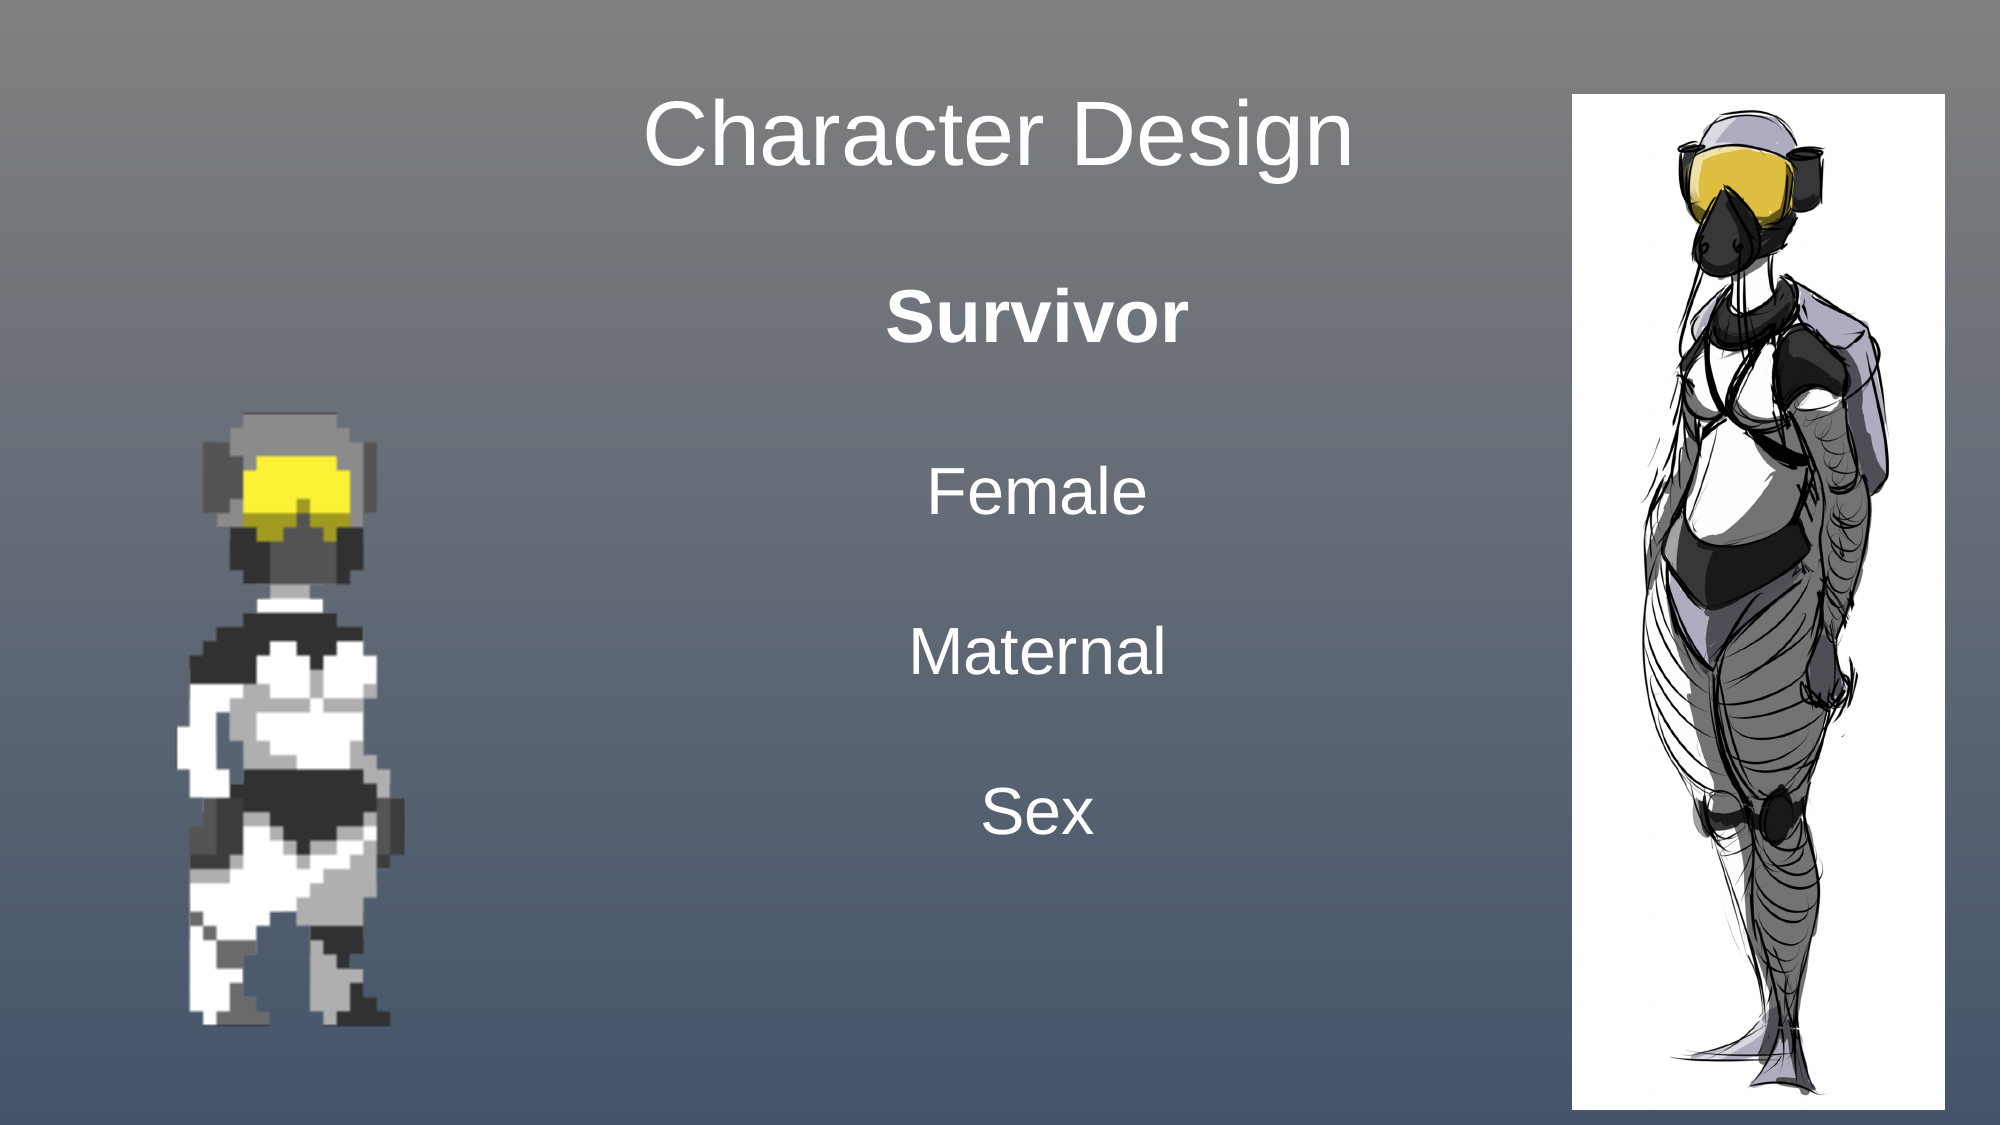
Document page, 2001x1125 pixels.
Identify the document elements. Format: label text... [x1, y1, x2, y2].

picture [1572, 94, 1945, 1110]
text_box Survivor Female Maternal Sex [565, 260, 1572, 855]
picture [0, 244, 565, 1125]
title Character Design [137, 27, 1863, 245]
